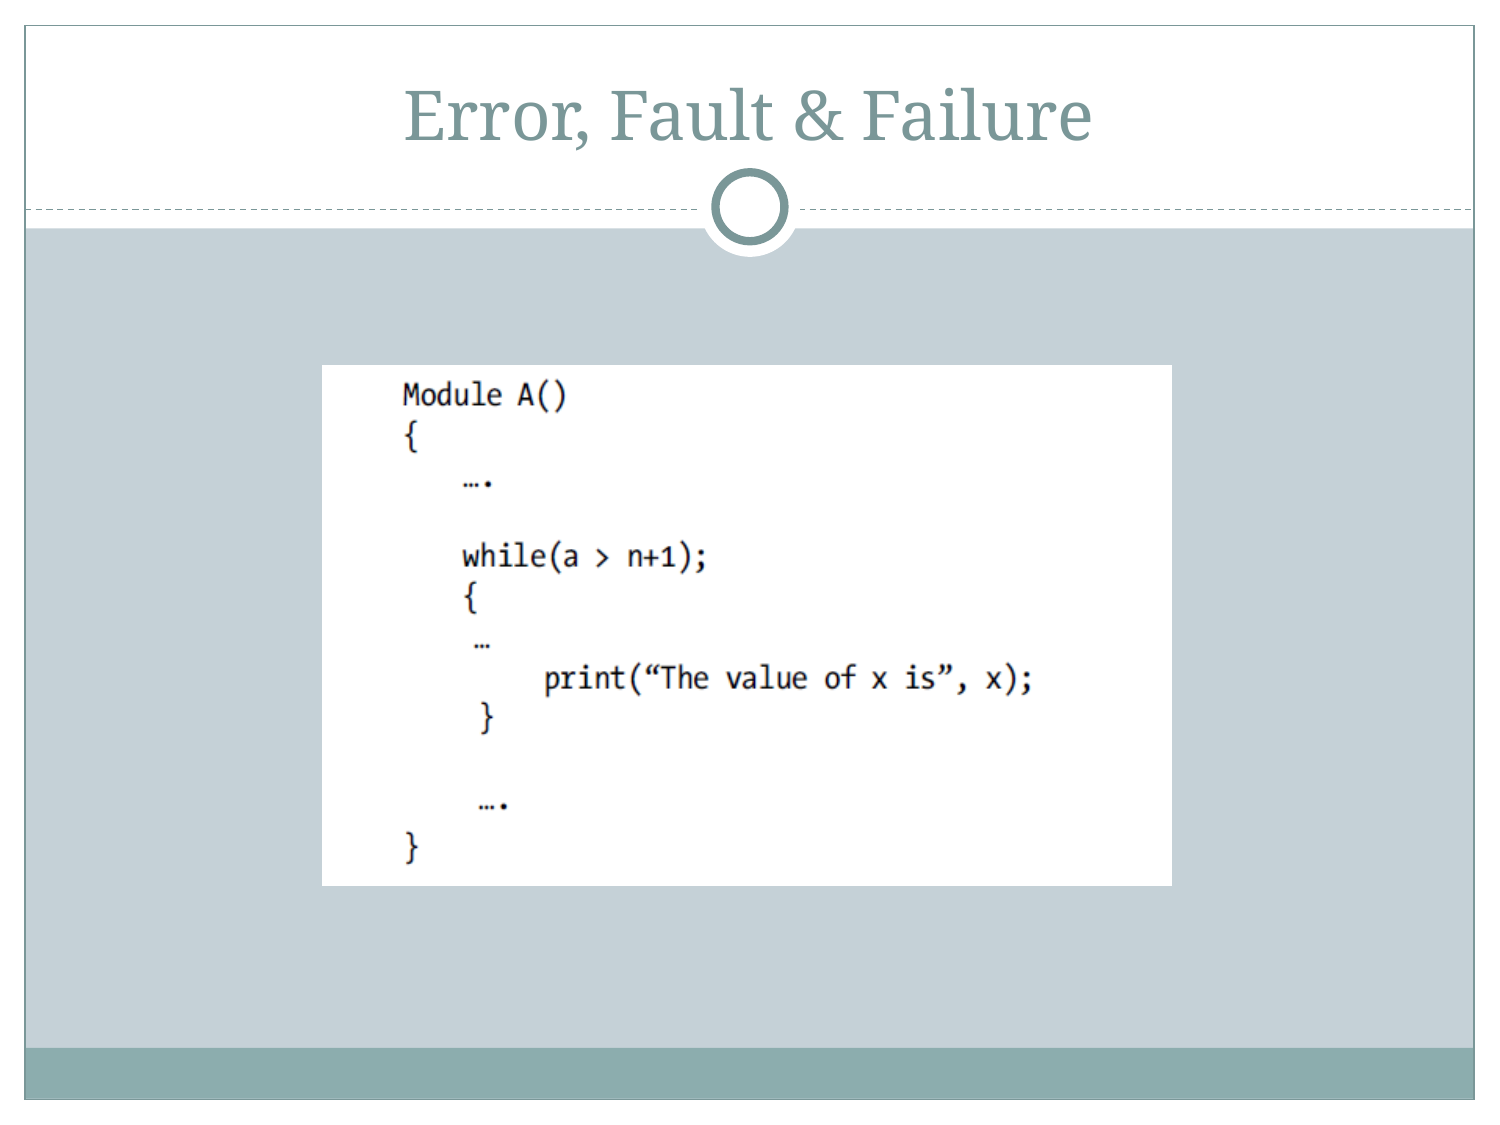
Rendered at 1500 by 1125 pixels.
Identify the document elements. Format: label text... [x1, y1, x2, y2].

title Error, Fault & Failure [49, 37, 1450, 162]
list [322, 365, 1172, 886]
